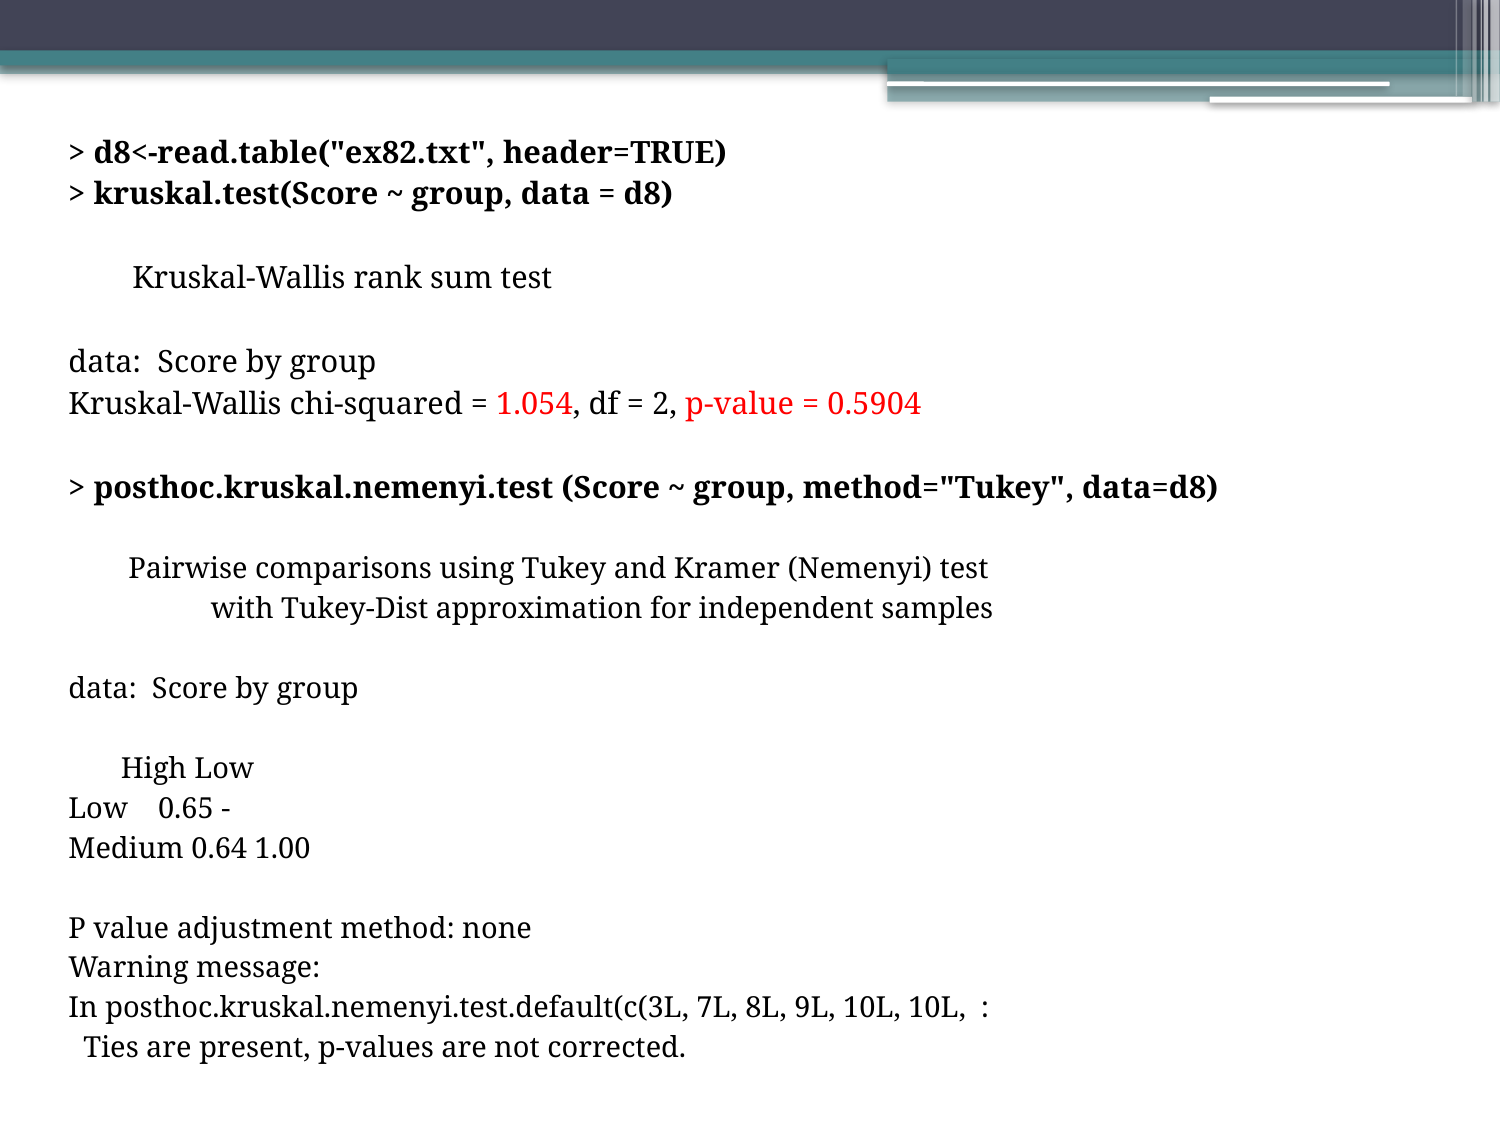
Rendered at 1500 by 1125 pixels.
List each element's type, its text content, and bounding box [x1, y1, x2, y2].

list > d8<-read.table("ex82.txt", header=TRUE) > kruskal.test(Score ~ group, data = d8) Kruskal-Wallis rank sum test data: Score by group Kruskal-Wallis chi-squared = 1.054, df = 2, p-value = 0.5904 > posthoc.kruskal.nemenyi.test (Score ~ group, method="Tukey", data=d8) Pairwise comparisons using Tukey and Kramer (Nemenyi) test with Tukey-Dist approximation for independent samples data: Score by group High Low Low 0.65 - Medium 0.64 1.00 P value adjustment method: none Warning message: In posthoc.kruskal.nemenyi.test.default(c(3L, 7L, 8L, 9L, 10L, 10L, : Ties are present, p-values are not corrected. [37, 125, 1463, 1079]
